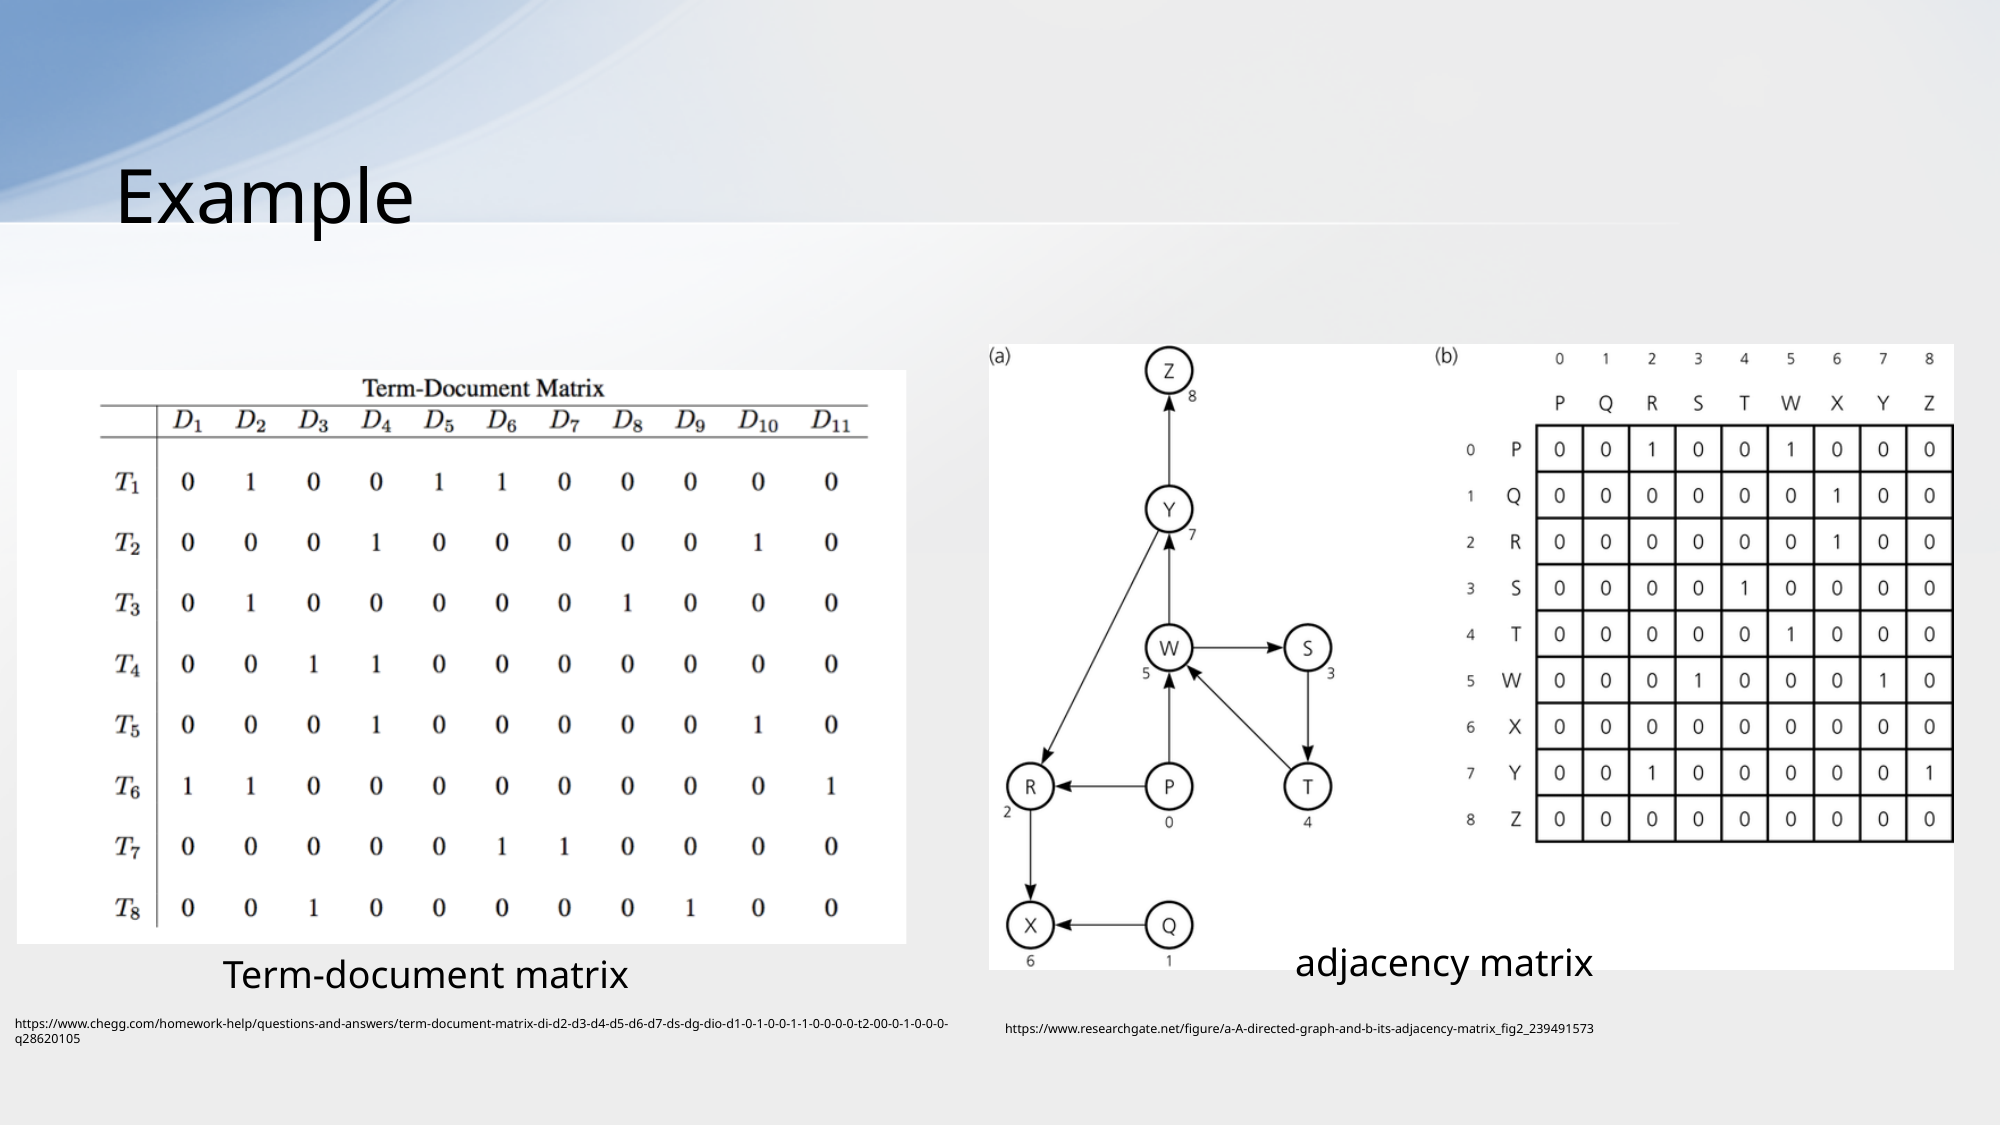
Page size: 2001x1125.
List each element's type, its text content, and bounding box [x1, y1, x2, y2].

text_box adjacency matrix [1280, 982, 1609, 992]
text_box https://www.researchgate.net/figure/a-A-directed-graph-and-b-its-adjacency-matrix_fig2_239491573 [1000, 1013, 1991, 1044]
text_box https://www.chegg.com/homework-help/questions-and-answers/term-document-matrix-di-d2-d3-d4-d5-d6-d7-ds-dg-dio-d1-0-1-0-0-1-1-0-0-0-0-t2-00-0-1-0-0-0-q28620105 [0, 1008, 1000, 1054]
title Example [99, 58, 1900, 247]
text_box Term-document matrix [208, 956, 644, 1004]
picture [0, 0, 2000, 1125]
